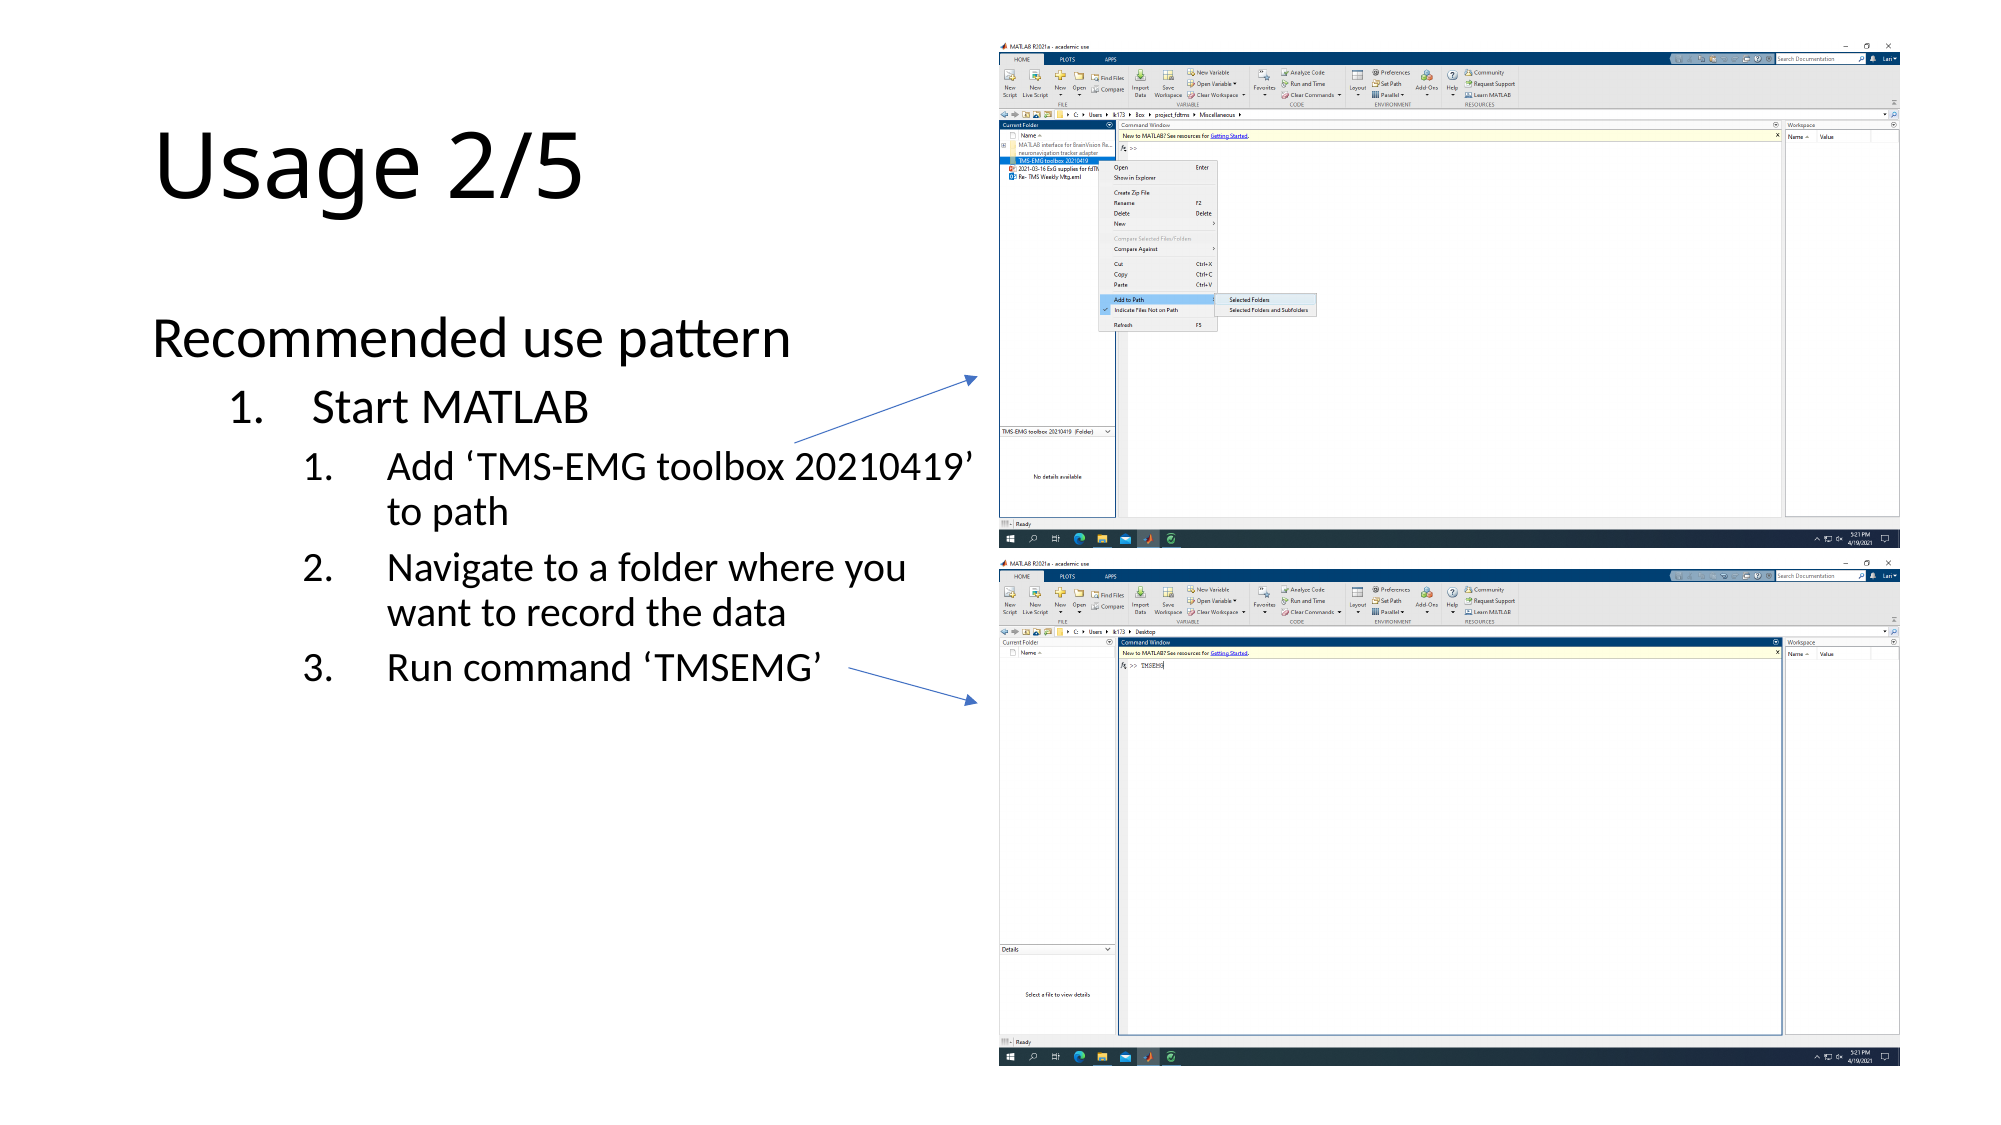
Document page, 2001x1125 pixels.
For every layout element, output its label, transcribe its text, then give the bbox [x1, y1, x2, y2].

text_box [794, 376, 978, 444]
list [999, 558, 1900, 1066]
list Recommended use pattern Start MATLAB Add ‘TMS-EMG toolbox 20210419’ to path Navigate to a folder where you want to record the data Run command ‘TMSEMG’ [137, 299, 1000, 1014]
title Usage 2/5 [137, 59, 999, 278]
picture [999, 41, 1900, 548]
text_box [848, 667, 978, 704]
